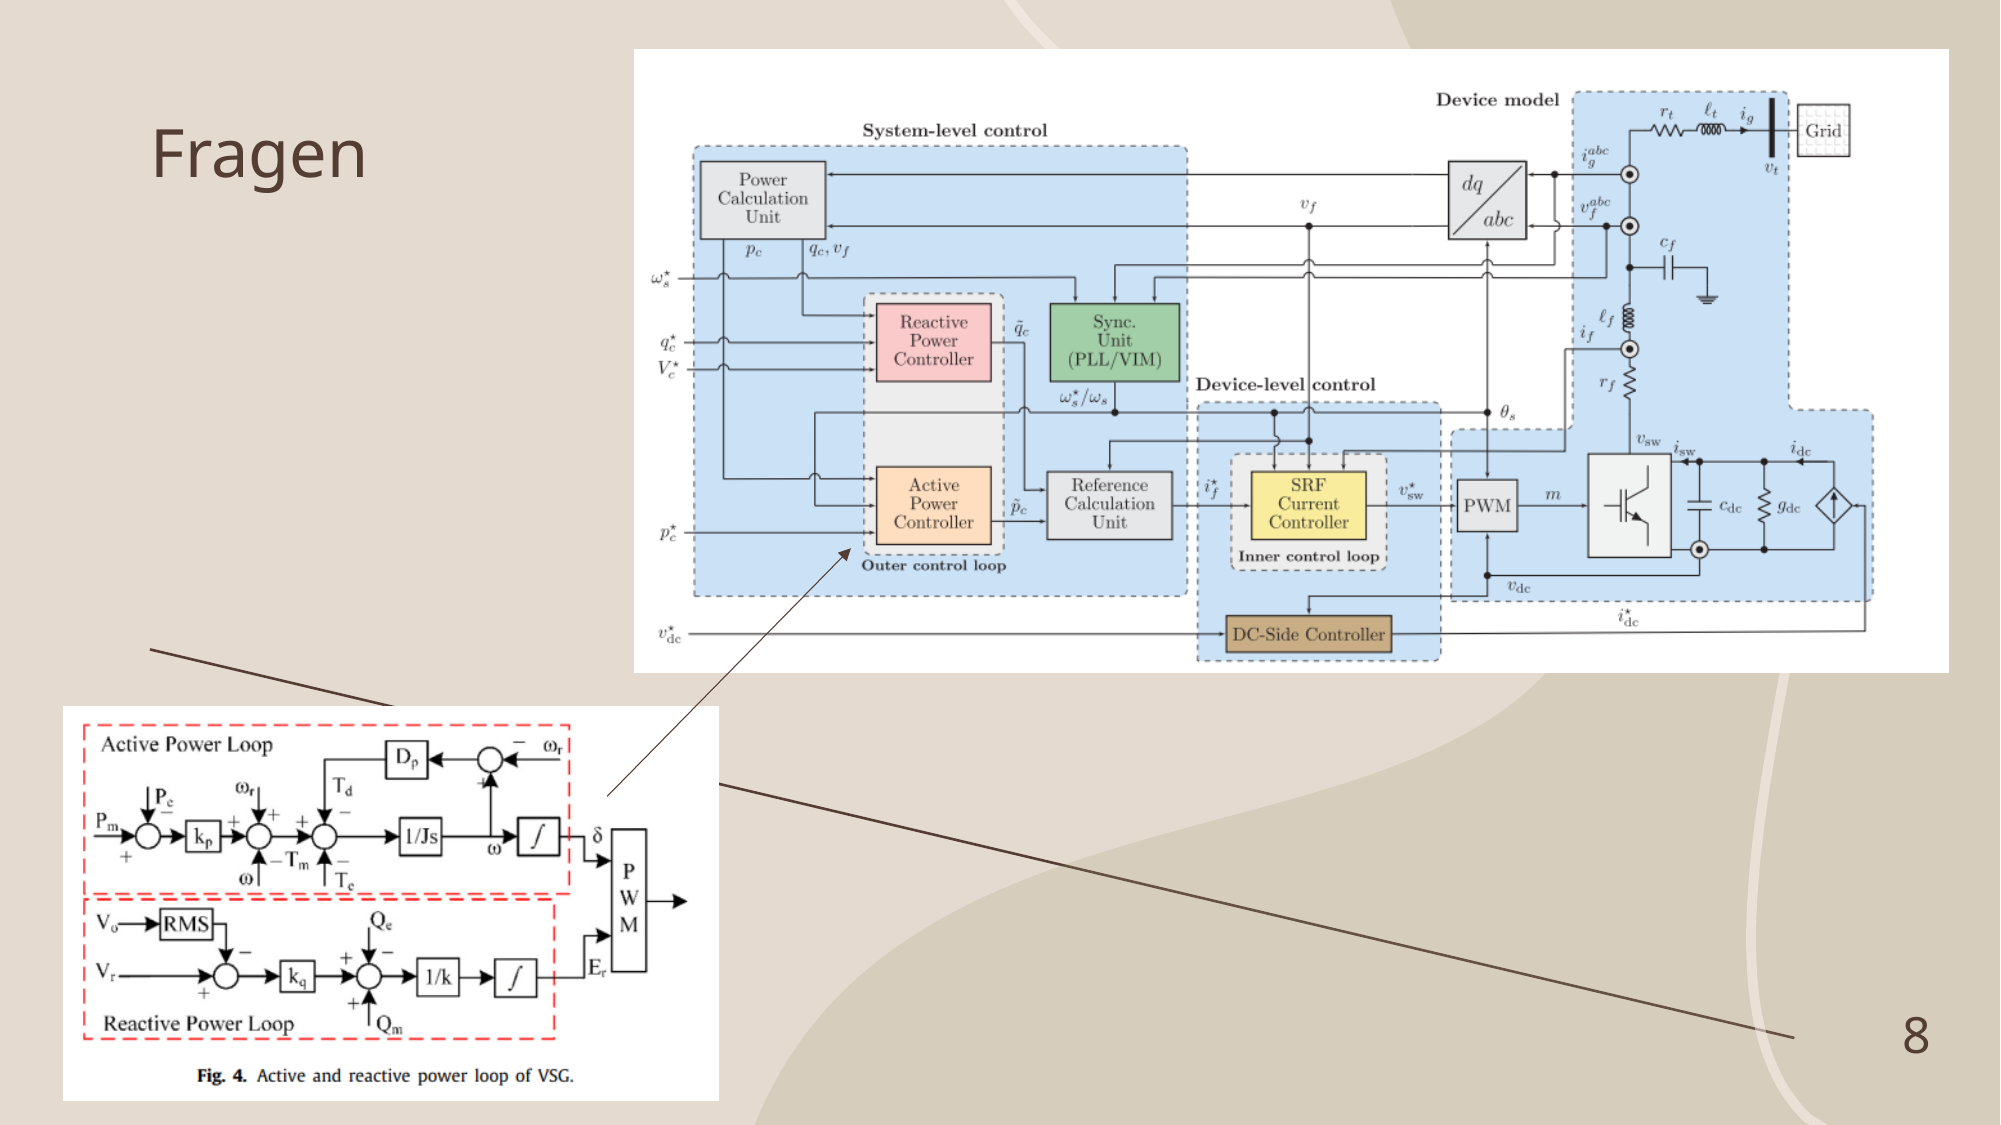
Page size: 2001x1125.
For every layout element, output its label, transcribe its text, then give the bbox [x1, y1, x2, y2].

title Fragen [135, 49, 634, 200]
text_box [607, 548, 851, 797]
picture [63, 706, 719, 1101]
slide_number 8 [1862, 964, 1971, 1112]
picture [634, 49, 1949, 673]
